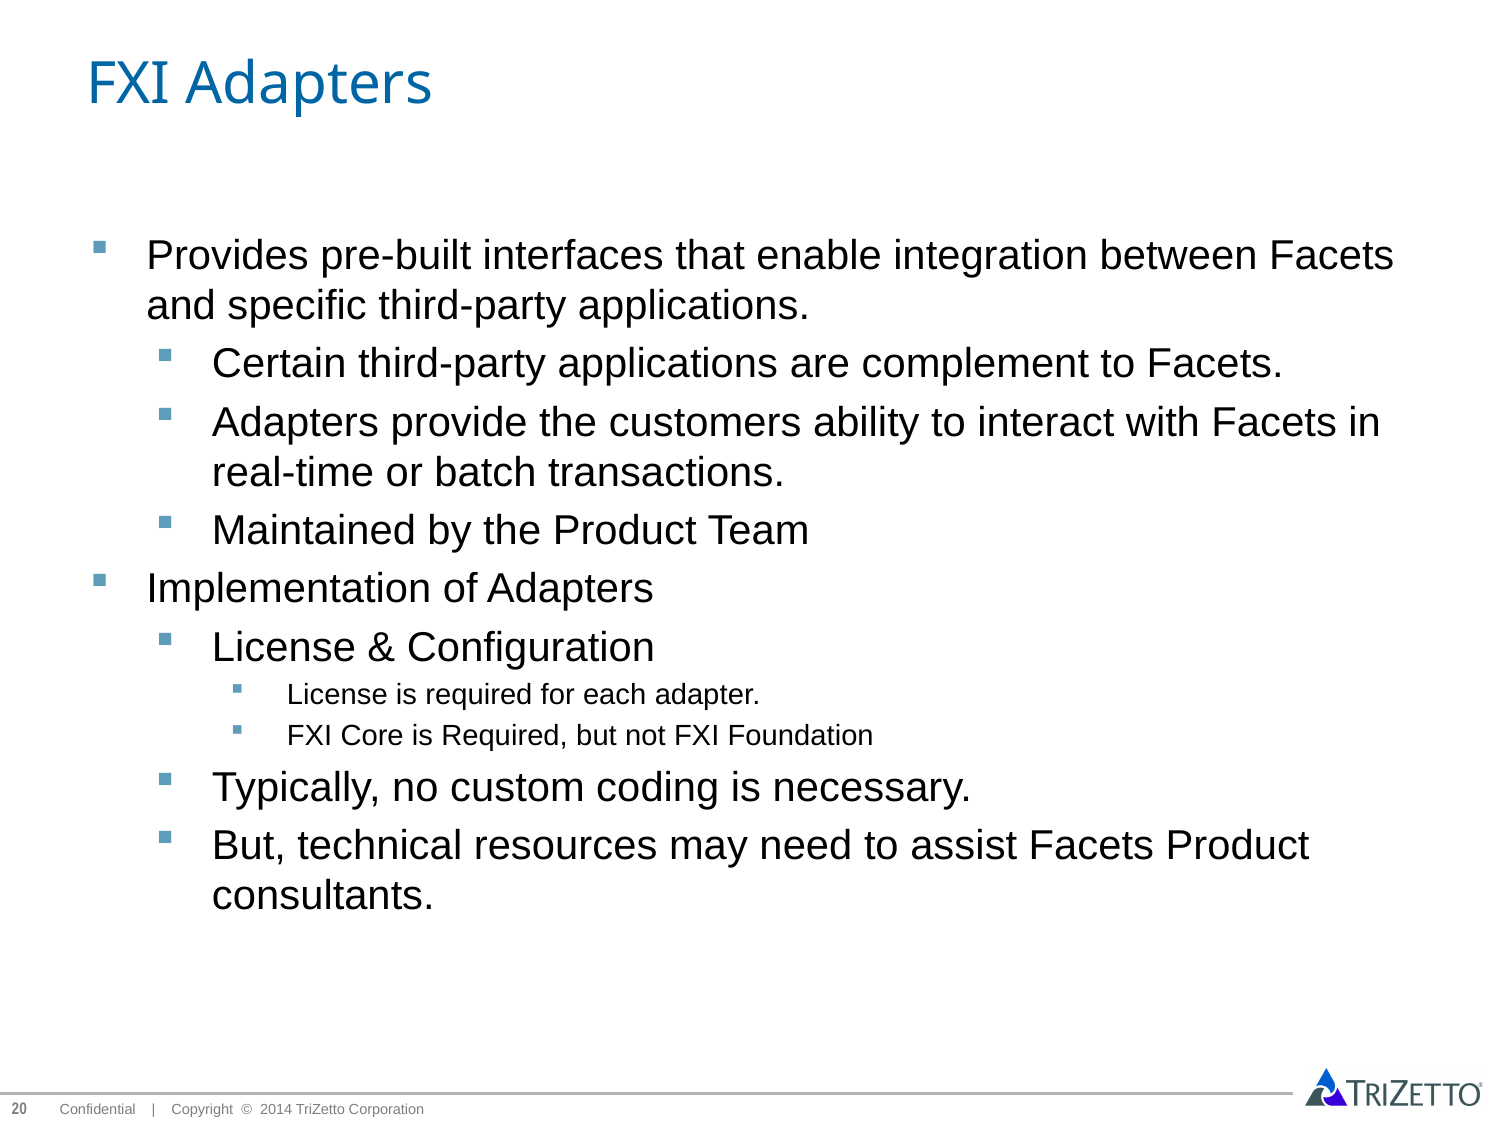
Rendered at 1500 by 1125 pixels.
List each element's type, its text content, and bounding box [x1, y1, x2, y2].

title FXI Adapters [71, 44, 1430, 126]
list Provides pre-built interfaces that enable integration between Facets and specific third-party applications. Certain third-party applications are complement to Facets. Adapters provide the customers ability to interact with Facets in real-time or batch transactions. Maintained by the Product Team Implementation of Adapters License & Configuration License is required for each adapter. FXI Core is Required, but not FXI Foundation Typically, no custom coding is necessary. But, technical resources may need to assist Facets Product consultants. [74, 219, 1426, 977]
picture [1305, 1068, 1483, 1106]
